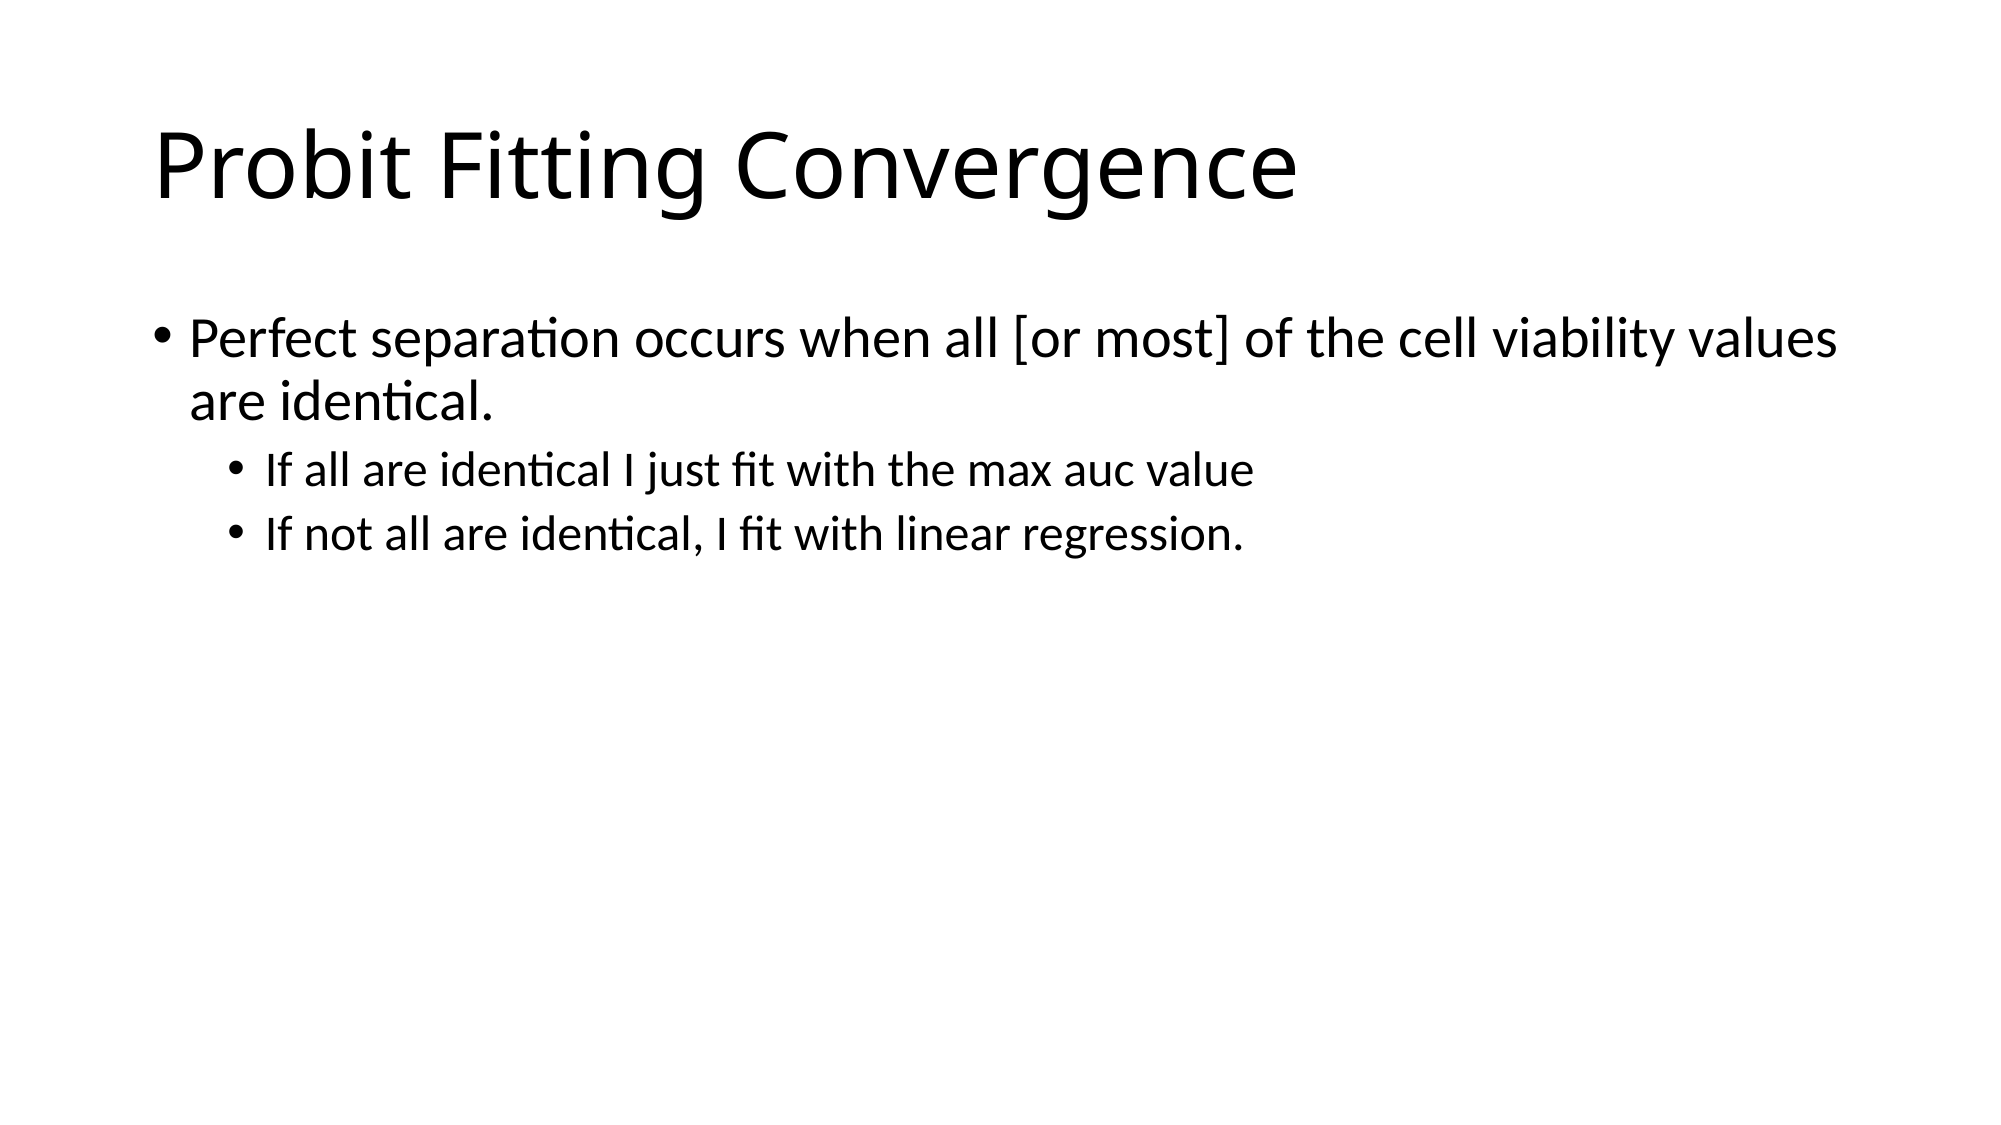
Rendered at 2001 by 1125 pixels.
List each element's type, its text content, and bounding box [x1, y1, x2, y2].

title Probit Fitting Convergence [137, 59, 1863, 278]
list Perfect separation occurs when all [or most] of the cell viability values are identical. If all are identical I just fit with the max auc value If not all are identical, I fit with linear regression. [137, 299, 1863, 1014]
